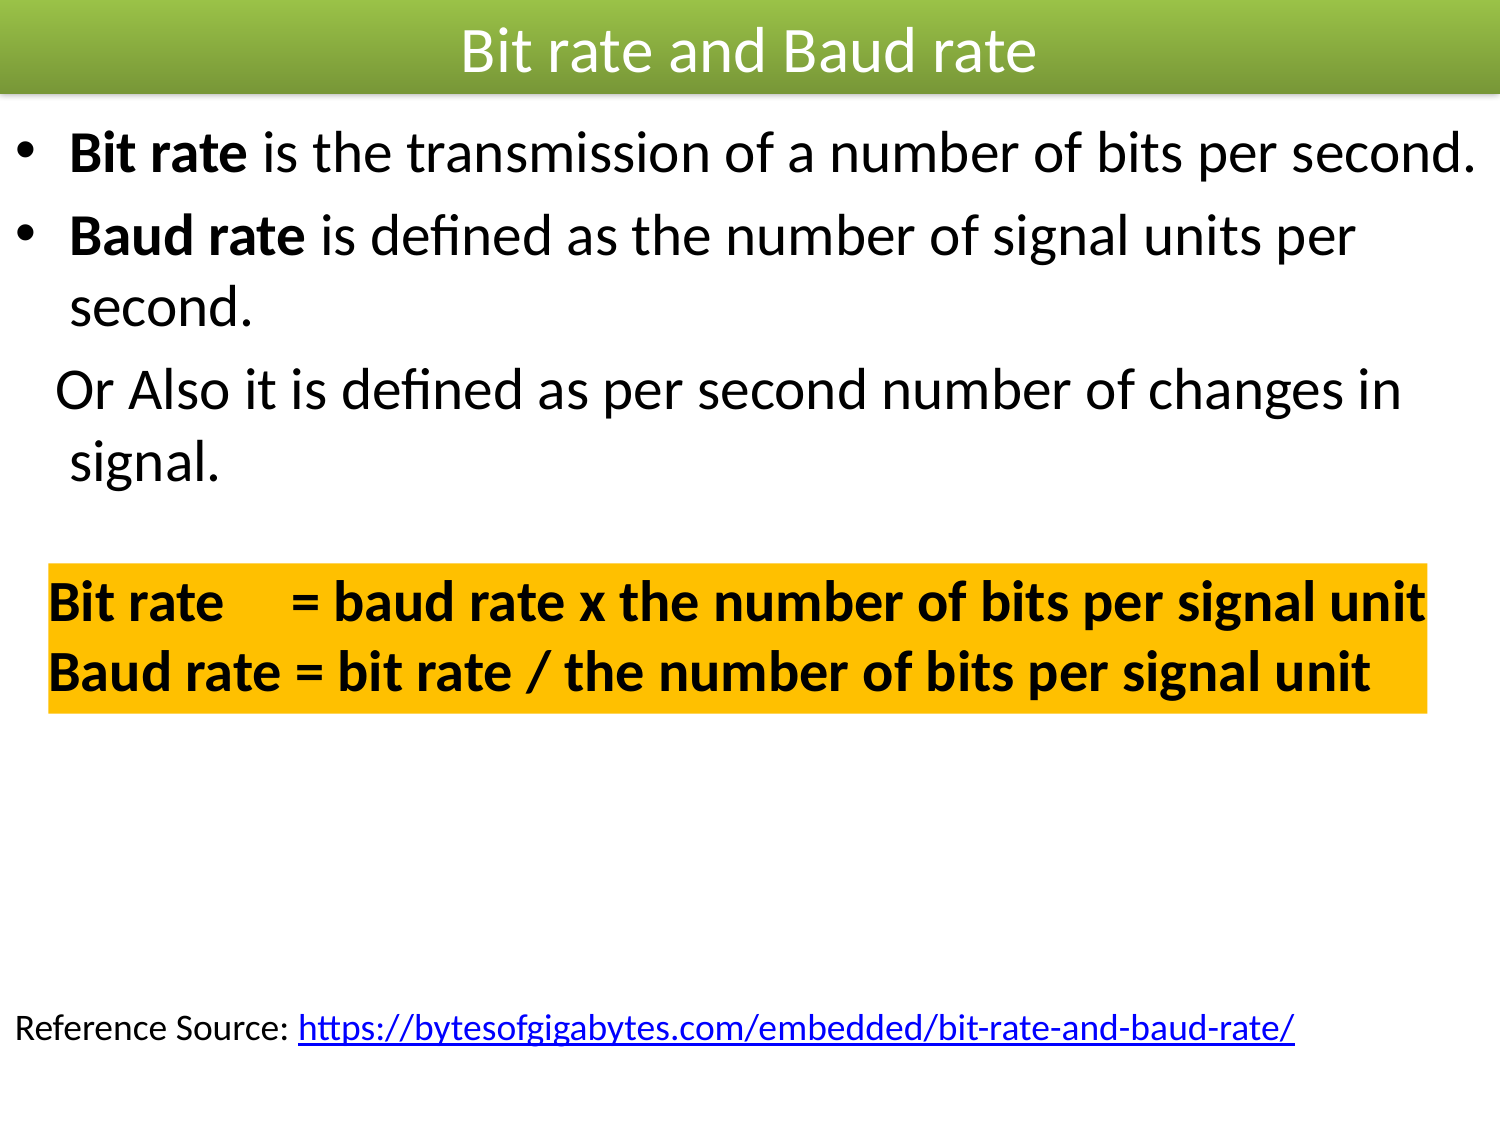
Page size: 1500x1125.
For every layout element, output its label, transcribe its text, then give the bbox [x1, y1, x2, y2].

list Bit rate is the transmission of a number of bits per second. Baud rate is defined as the number of signal units per second. Or Also it is defined as per second number of changes in signal. [0, 105, 1500, 528]
title Bit rate and Baud rate [0, 0, 1500, 94]
text_box Bit rate = baud rate x the number of bits per signal unit Baud rate = bit rate / the number of bits per signal unit [48, 563, 1428, 714]
text_box Reference Source: https://bytesofgigabytes.com/embedded/bit-rate-and-baud-rate/ [0, 996, 1395, 1056]
